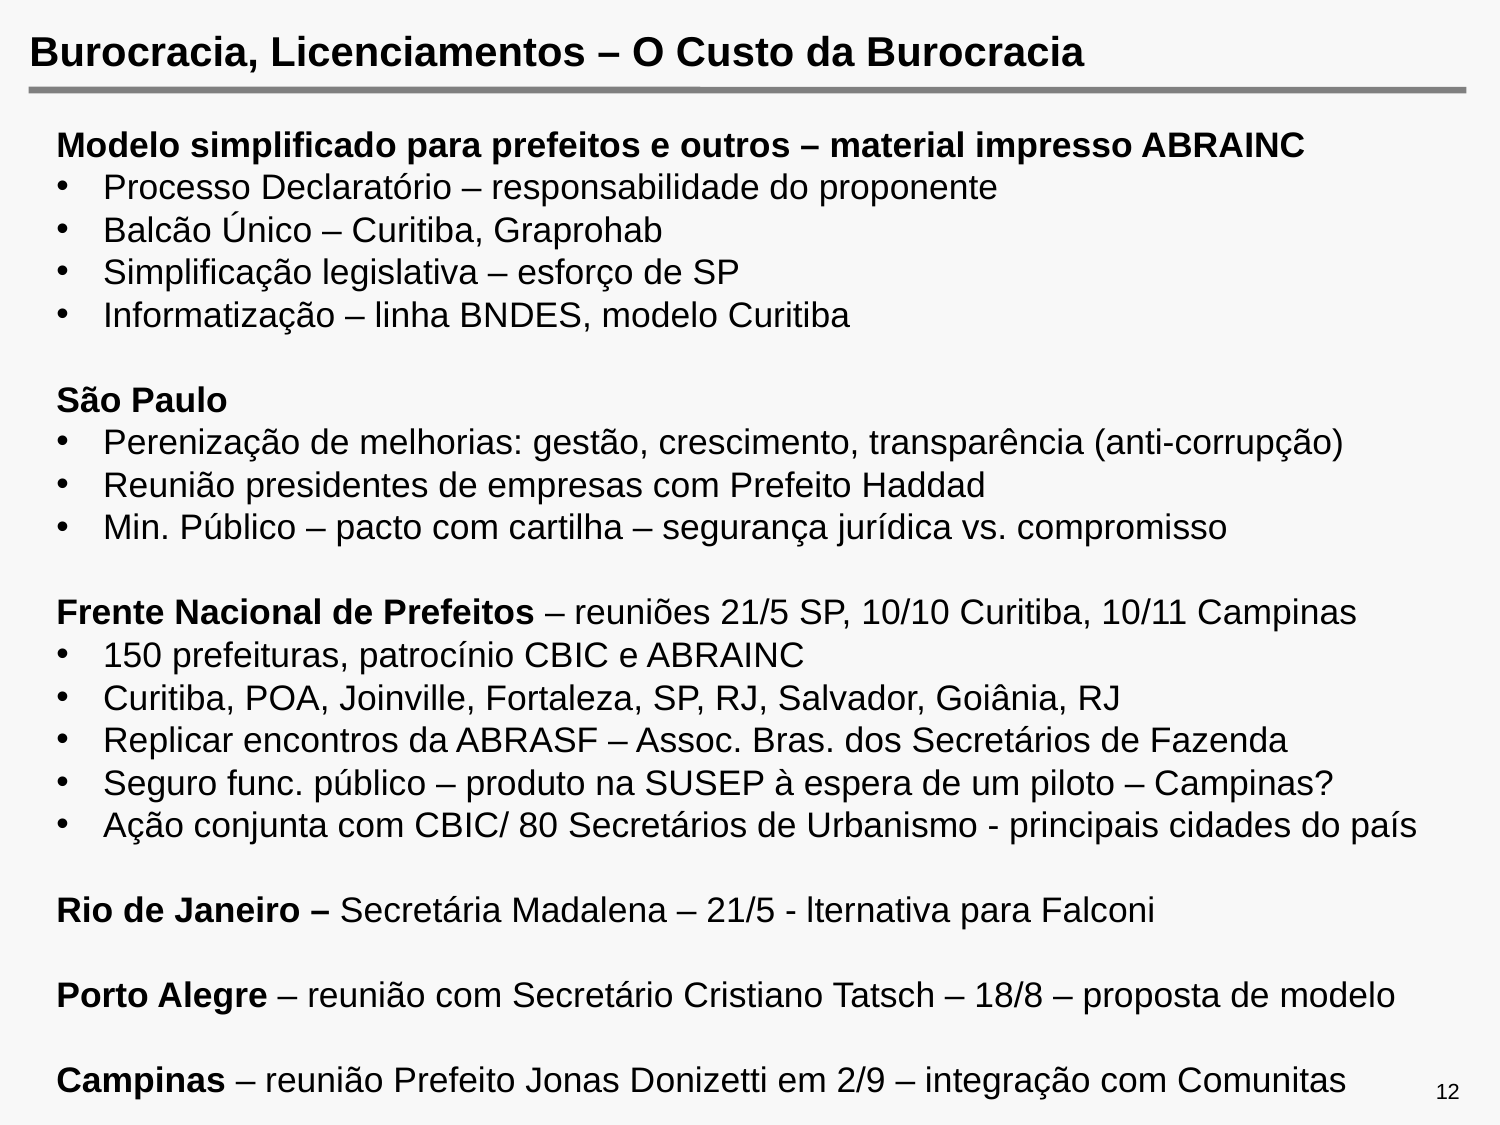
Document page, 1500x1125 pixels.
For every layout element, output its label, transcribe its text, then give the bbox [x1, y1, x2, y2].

text_box Modelo simplificado para prefeitos e outros – material impresso ABRAINC Processo Declaratório – responsabilidade do proponente Balcão Único – Curitiba, Graprohab Simplificação legislativa – esforço de SP Informatização – linha BNDES, modelo Curitiba São Paulo Perenização de melhorias: gestão, crescimento, transparência (anti-corrupção) Reunião presidentes de empresas com Prefeito Haddad Min. Público – pacto com cartilha – segurança jurídica vs. compromisso Frente Nacional de Prefeitos – reuniões 21/5 SP, 10/10 Curitiba, 10/11 Campinas 150 prefeituras, patrocínio CBIC e ABRAINC Curitiba, POA, Joinville, Fortaleza, SP, RJ, Salvador, Goiânia, RJ Replicar encontros da ABRASF – Assoc. Bras. dos Secretários de Fazenda Seguro func. público – produto na SUSEP à espera de um piloto – Campinas? Ação conjunta com CBIC/ 80 Secretários de Urbanismo - principais cidades do país Rio de Janeiro – Secretária Madalena – 21/5 - lternativa para Falconi Porto Alegre – reunião com Secretário Cristiano Tatsch – 18/8 – proposta de modelo Campinas – reunião Prefeito Jonas Donizetti em 2/9 – integração com Comunitas [45, 113, 1461, 1105]
text_box 12 [1421, 1070, 1500, 1112]
title Burocracia, Licenciamentos – O Custo da Burocracia [29, 25, 1457, 79]
text_box [29, 101, 1445, 204]
